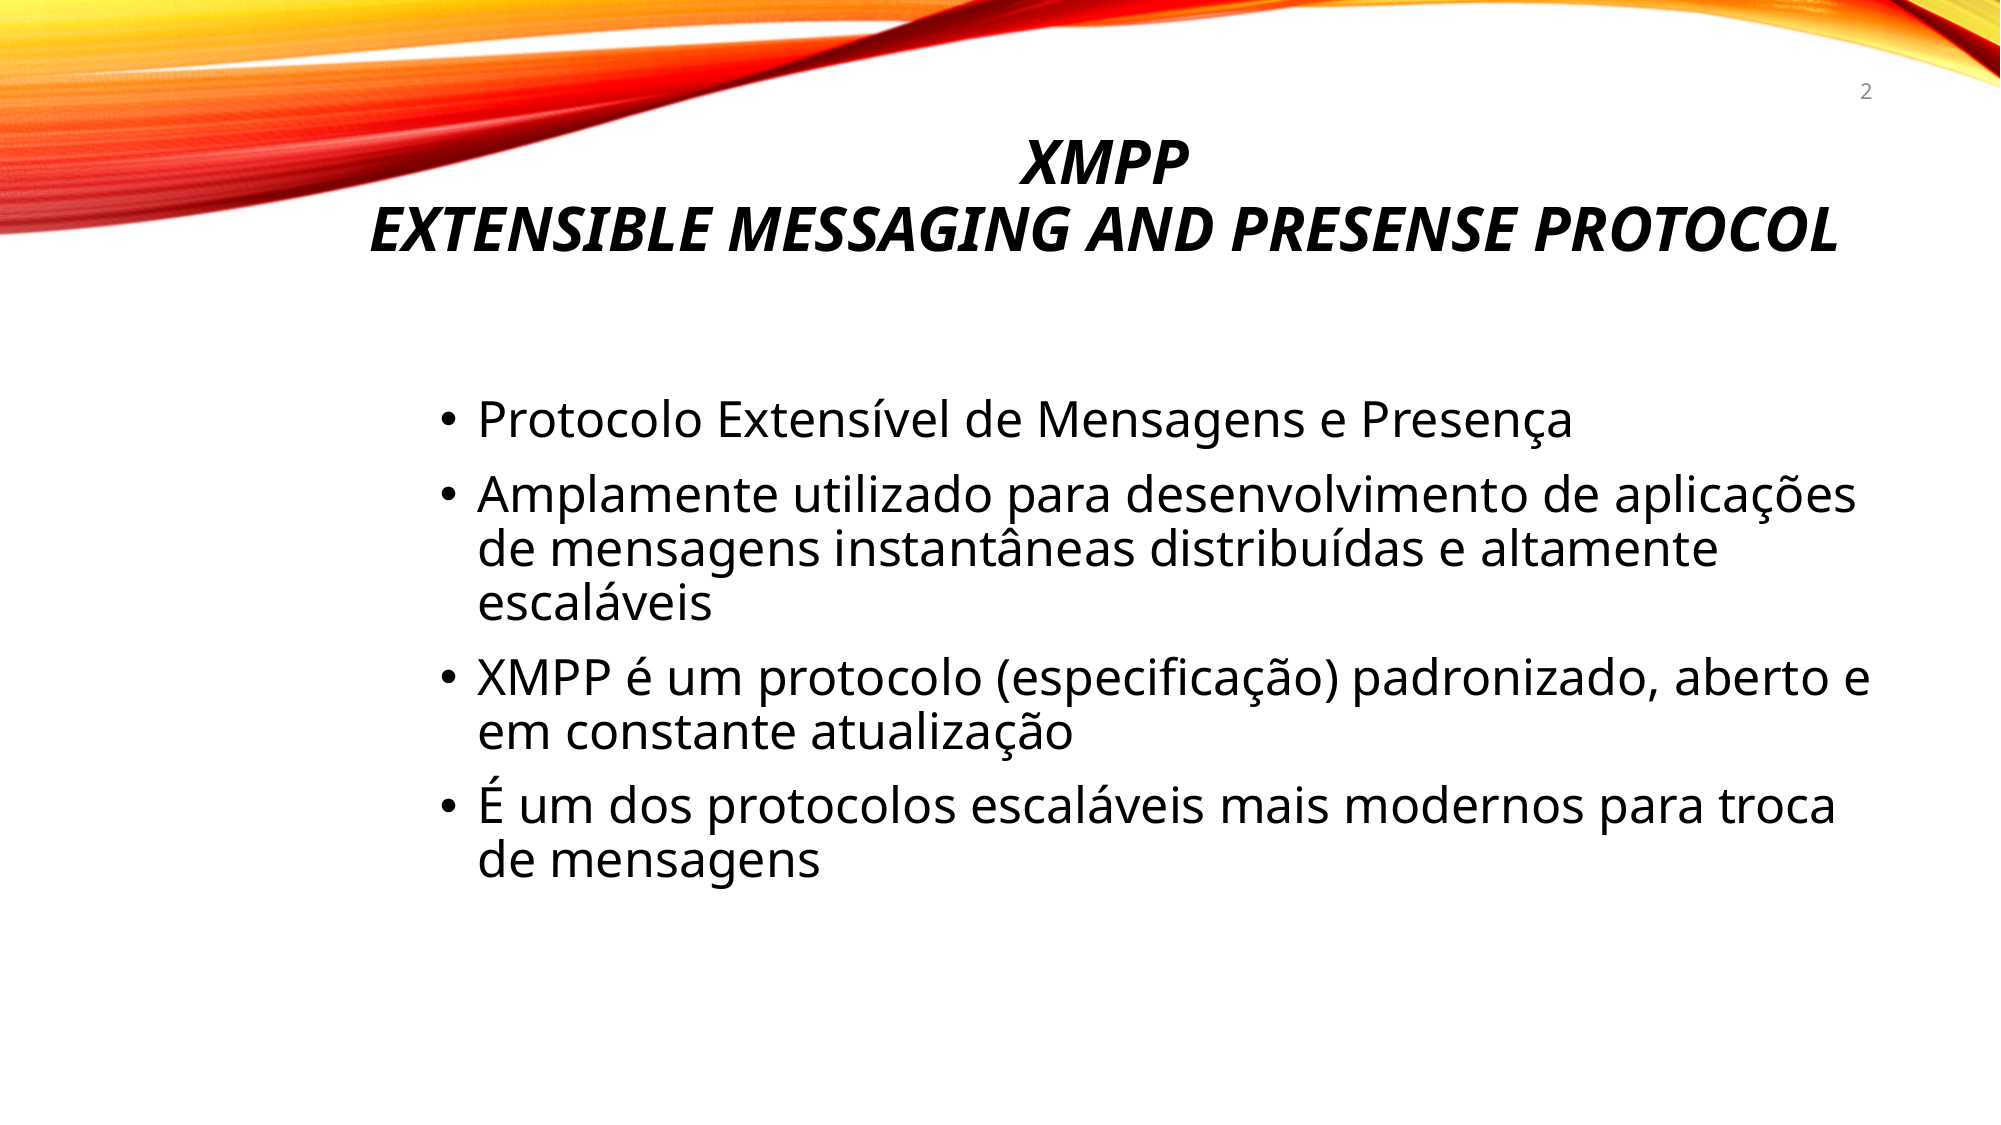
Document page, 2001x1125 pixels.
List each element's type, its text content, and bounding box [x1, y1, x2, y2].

list Protocolo Extensível de Mensagens e Presença Amplamente utilizado para desenvolvimento de aplicações de mensagens instantâneas distribuídas e altamente escaláveis XMPP é um protocolo (especificação) padronizado, aberto e em constante atualização É um dos protocolos escaláveis mais modernos para troca de mensagens [424, 386, 1888, 1007]
slide_number 2 [1437, 62, 1888, 102]
picture [0, 0, 2000, 237]
title XMPP eXtensible Messaging and Presense Protocol [323, 102, 1888, 294]
